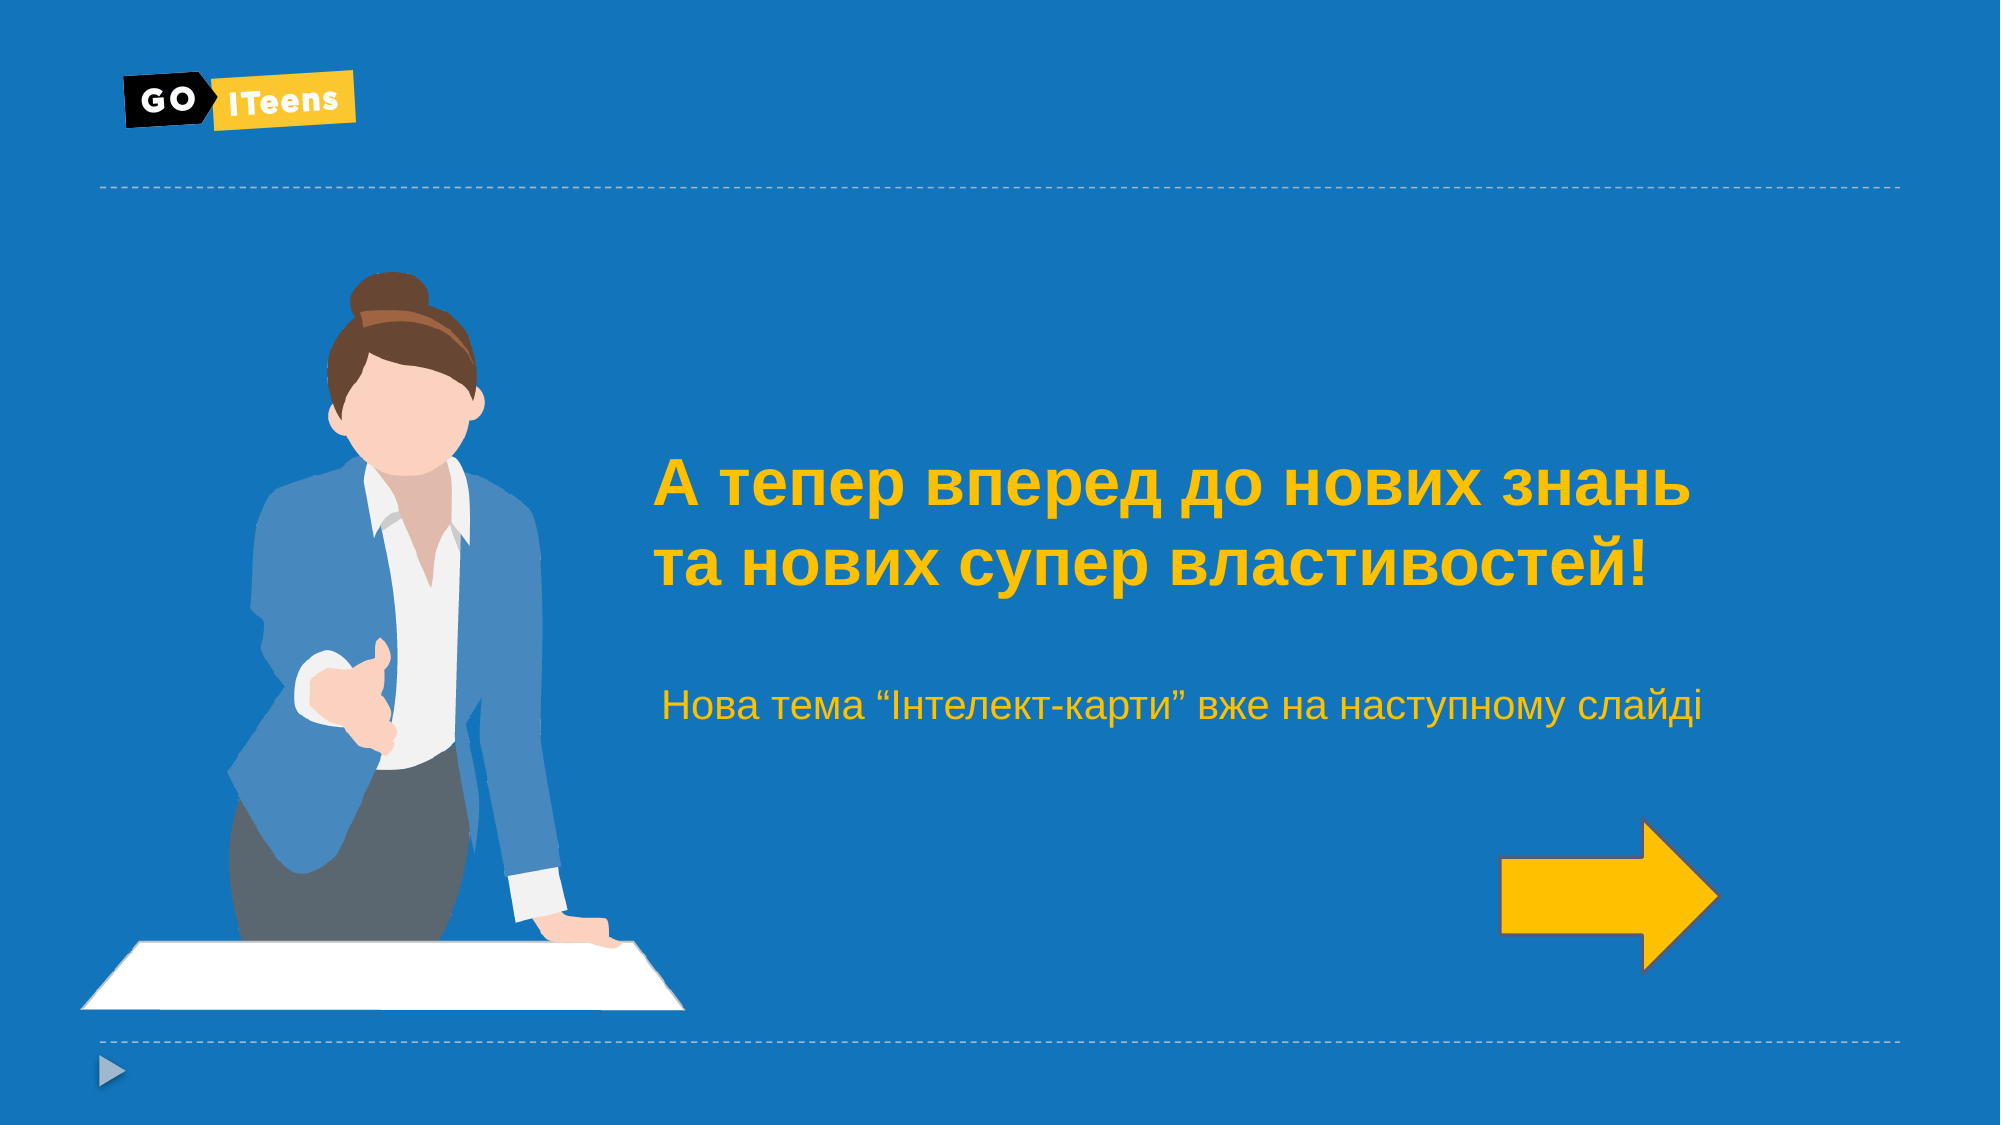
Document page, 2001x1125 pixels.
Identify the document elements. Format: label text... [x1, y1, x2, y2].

text_box Нова тема “Інтелект-карти” вже на наступному слайді [1081, 670, 1718, 736]
picture [0, 237, 1074, 1045]
text_box А тепер вперед до нових знань та нових супер властивостей! [1081, 431, 1709, 646]
text_box [1498, 816, 1722, 976]
picture [122, 70, 356, 131]
